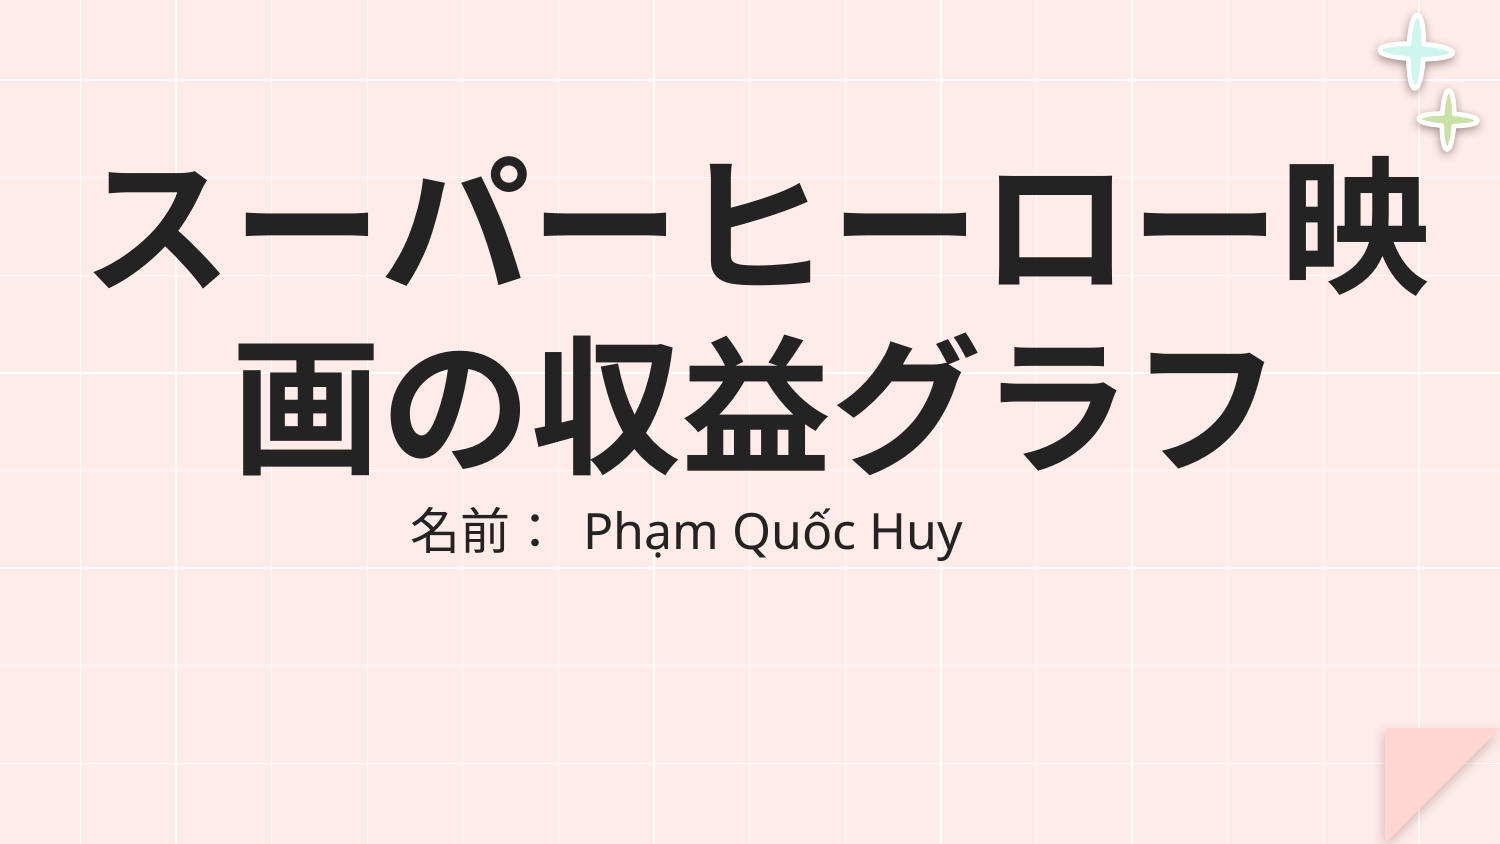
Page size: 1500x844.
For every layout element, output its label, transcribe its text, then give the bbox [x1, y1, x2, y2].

text_box 名前： Phạm Quốc Huy [395, 492, 1146, 568]
title スーパーヒーロー映画の収益グラフ [0, 197, 1500, 508]
